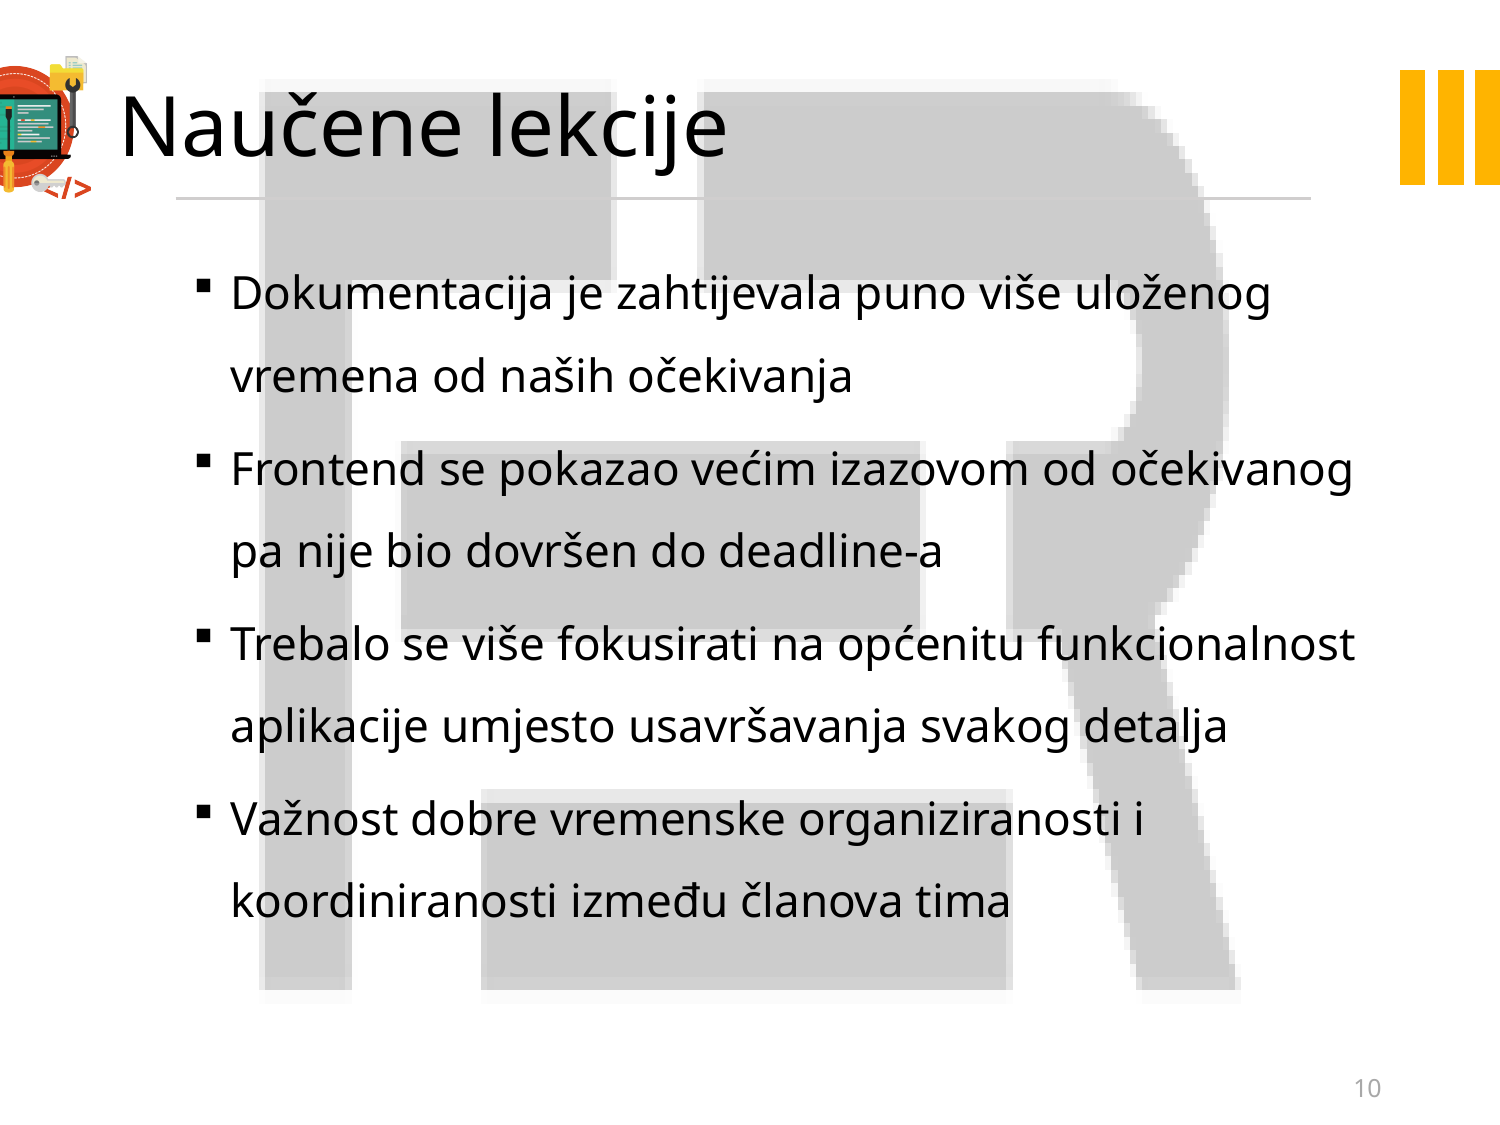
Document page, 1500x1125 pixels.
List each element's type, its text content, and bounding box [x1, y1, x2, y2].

title Naučene lekcije [103, 59, 1397, 199]
slide_number 10 [1310, 1065, 1397, 1125]
picture [0, 56, 91, 199]
list Dokumentacija je zahtijevala puno više uloženog vremena od naših očekivanja Frontend se pokazao većim izazovom od očekivanog pa nije bio dovršen do deadline-a Trebalo se više fokusirati na općenitu funkcionalnost aplikacije umjesto usavršavanja svakog detalja Važnost dobre vremenske organiziranosti i koordiniranosti između članova tima [103, 228, 1397, 1038]
